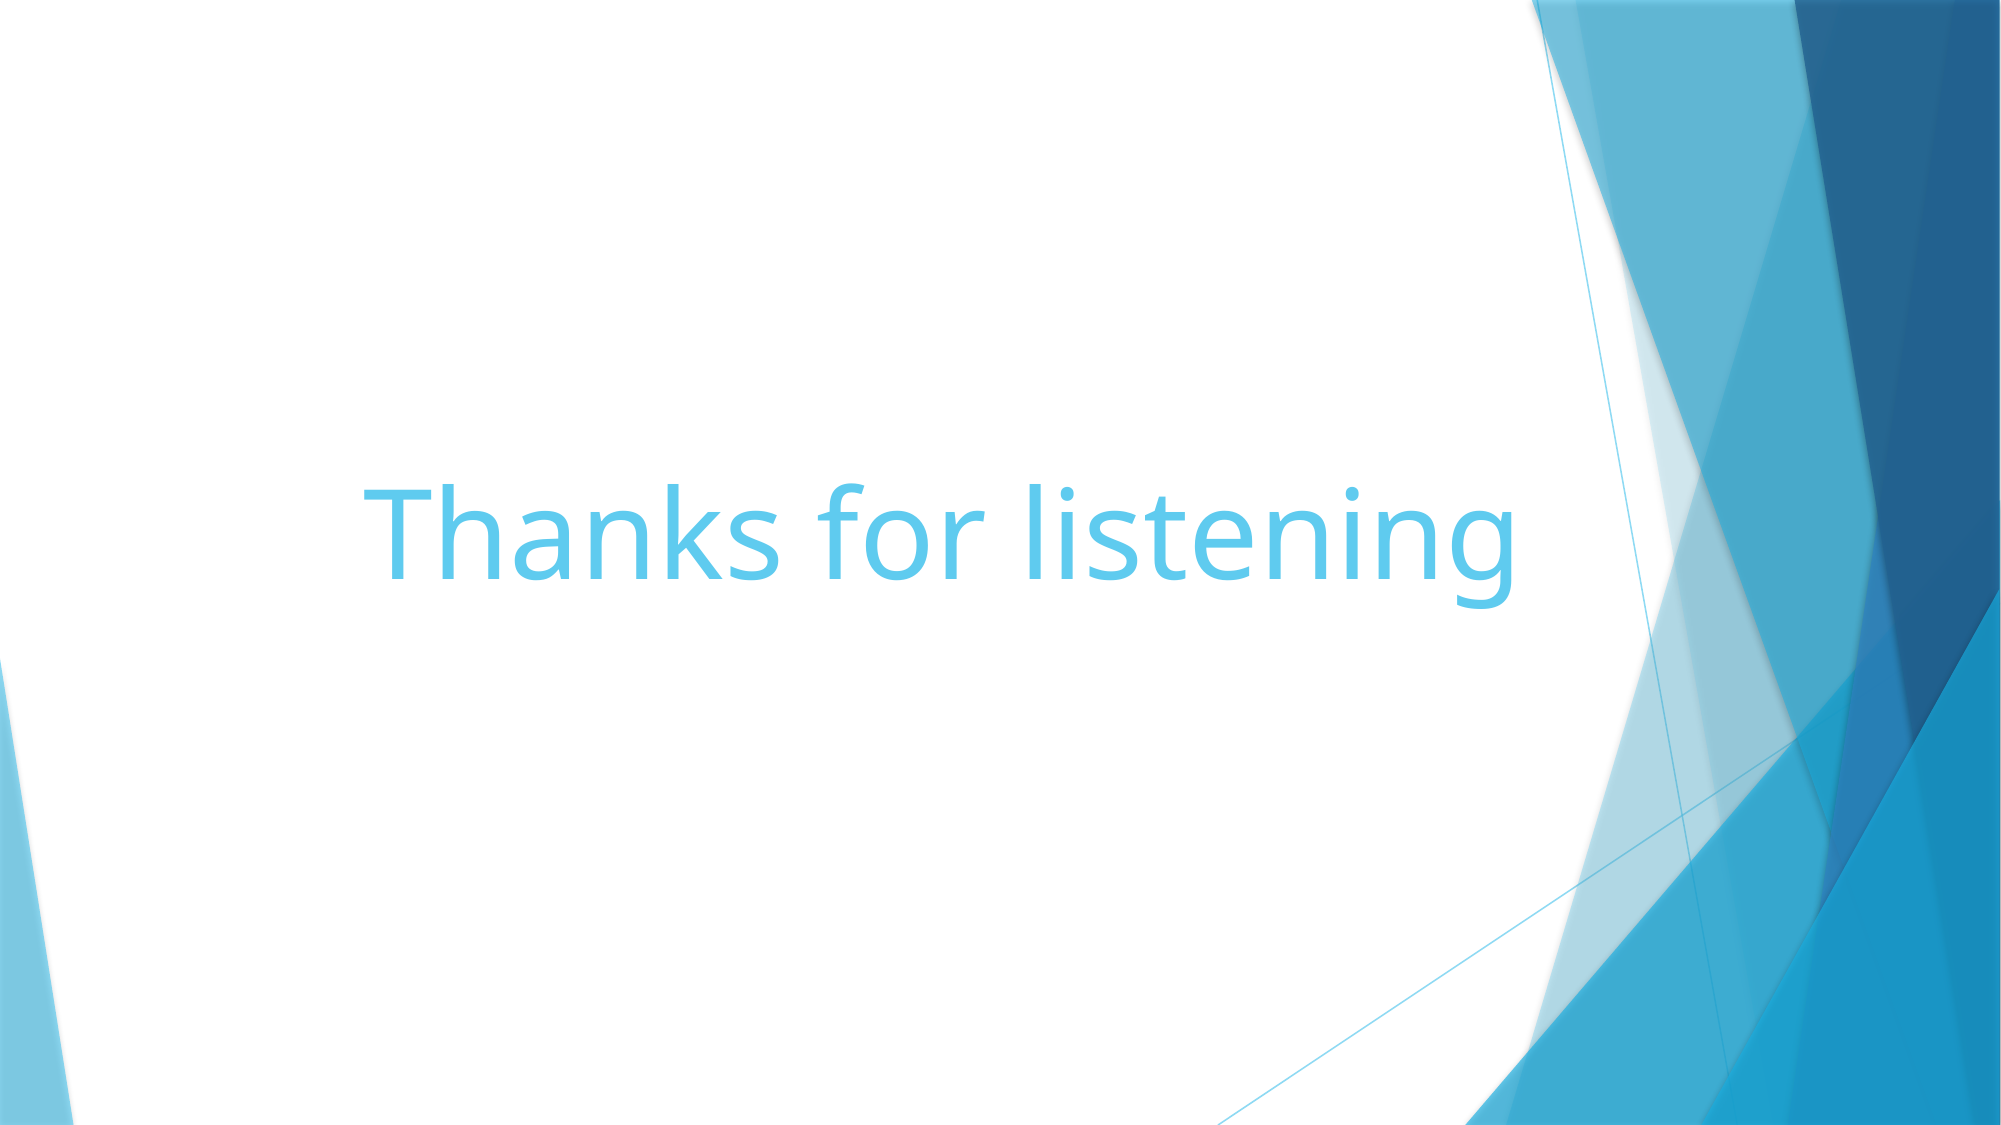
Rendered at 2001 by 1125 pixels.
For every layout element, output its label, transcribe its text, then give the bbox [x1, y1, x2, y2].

title Thanks for listening [348, 446, 1759, 664]
